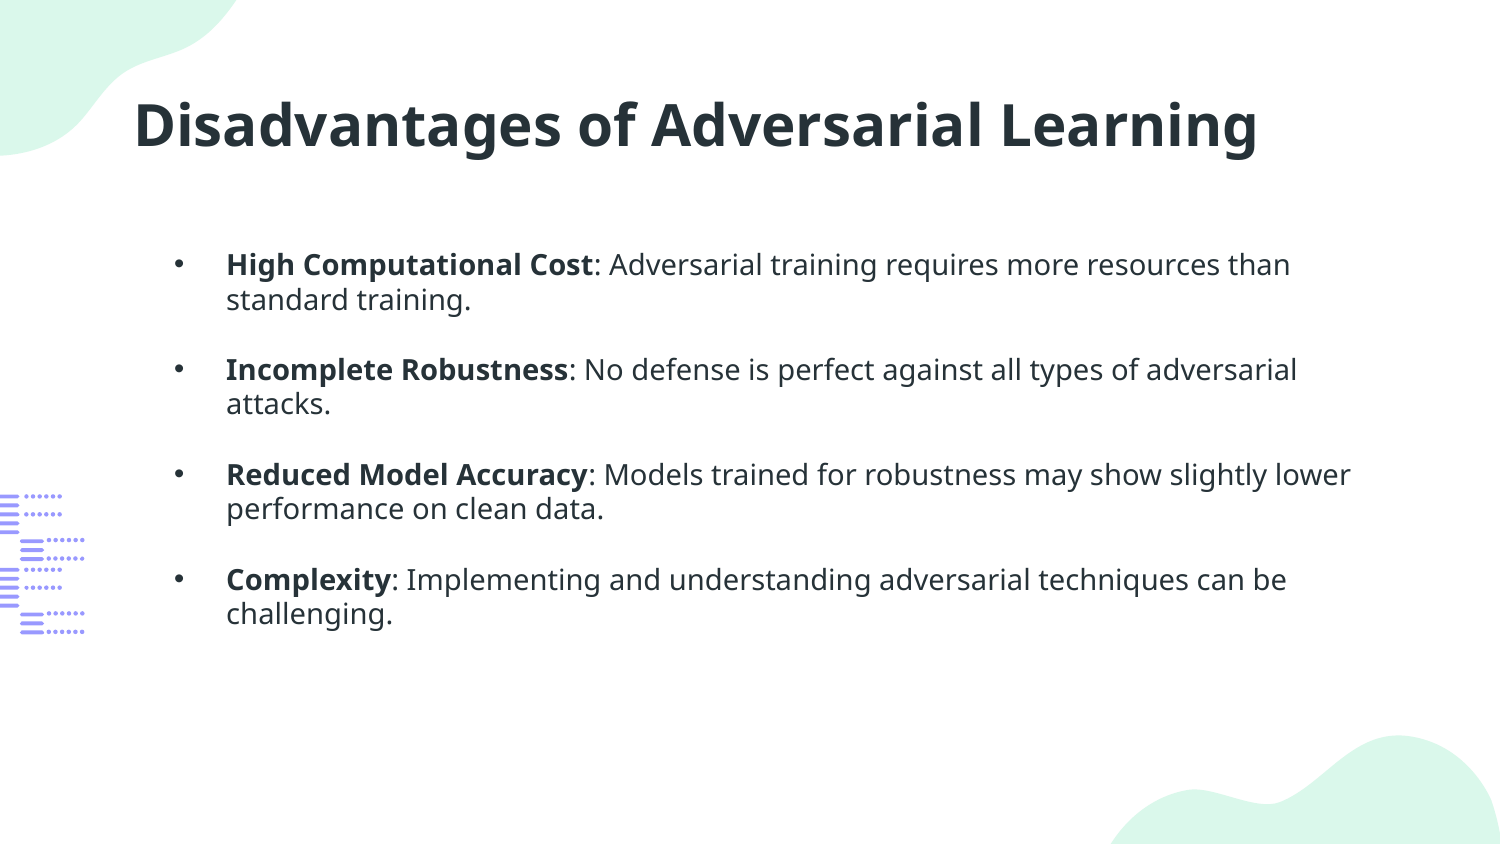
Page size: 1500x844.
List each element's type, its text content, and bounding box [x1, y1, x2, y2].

subtitle High Computational Cost: Adversarial training requires more resources than standard training. Incomplete Robustness: No defense is perfect against all types of adversarial attacks. Reduced Model Accuracy: Models trained for robustness may show slightly lower performance on clean data. Complexity: Implementing and understanding adversarial techniques can be challenging. [136, 231, 1416, 677]
title Disadvantages of Adversarial Learning [118, 72, 1382, 167]
